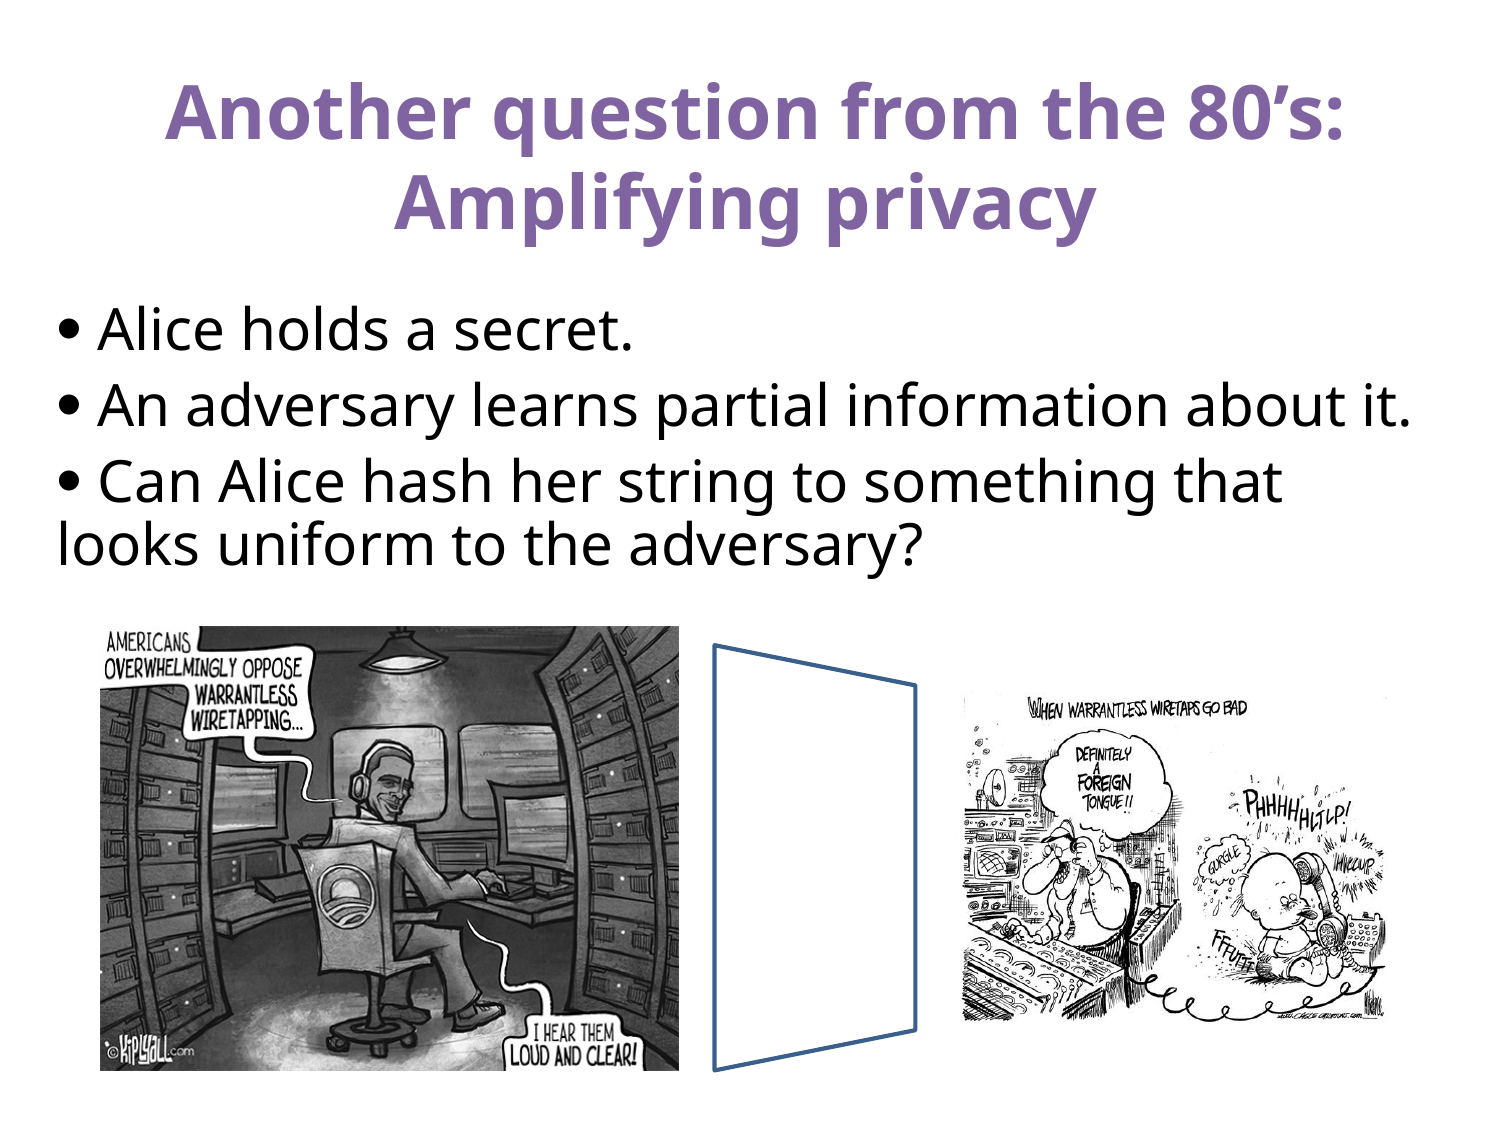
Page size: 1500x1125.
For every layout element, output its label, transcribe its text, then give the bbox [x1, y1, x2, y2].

picture [954, 692, 1389, 1024]
picture [100, 626, 680, 1071]
list Alice holds a secret. An adversary learns partial information about it. Can Alice hash her string to something that looks uniform to the adversary? [41, 292, 1459, 945]
text_box [712, 643, 918, 1073]
title Another question from the 80’s: Amplifying privacy [80, 53, 1431, 257]
